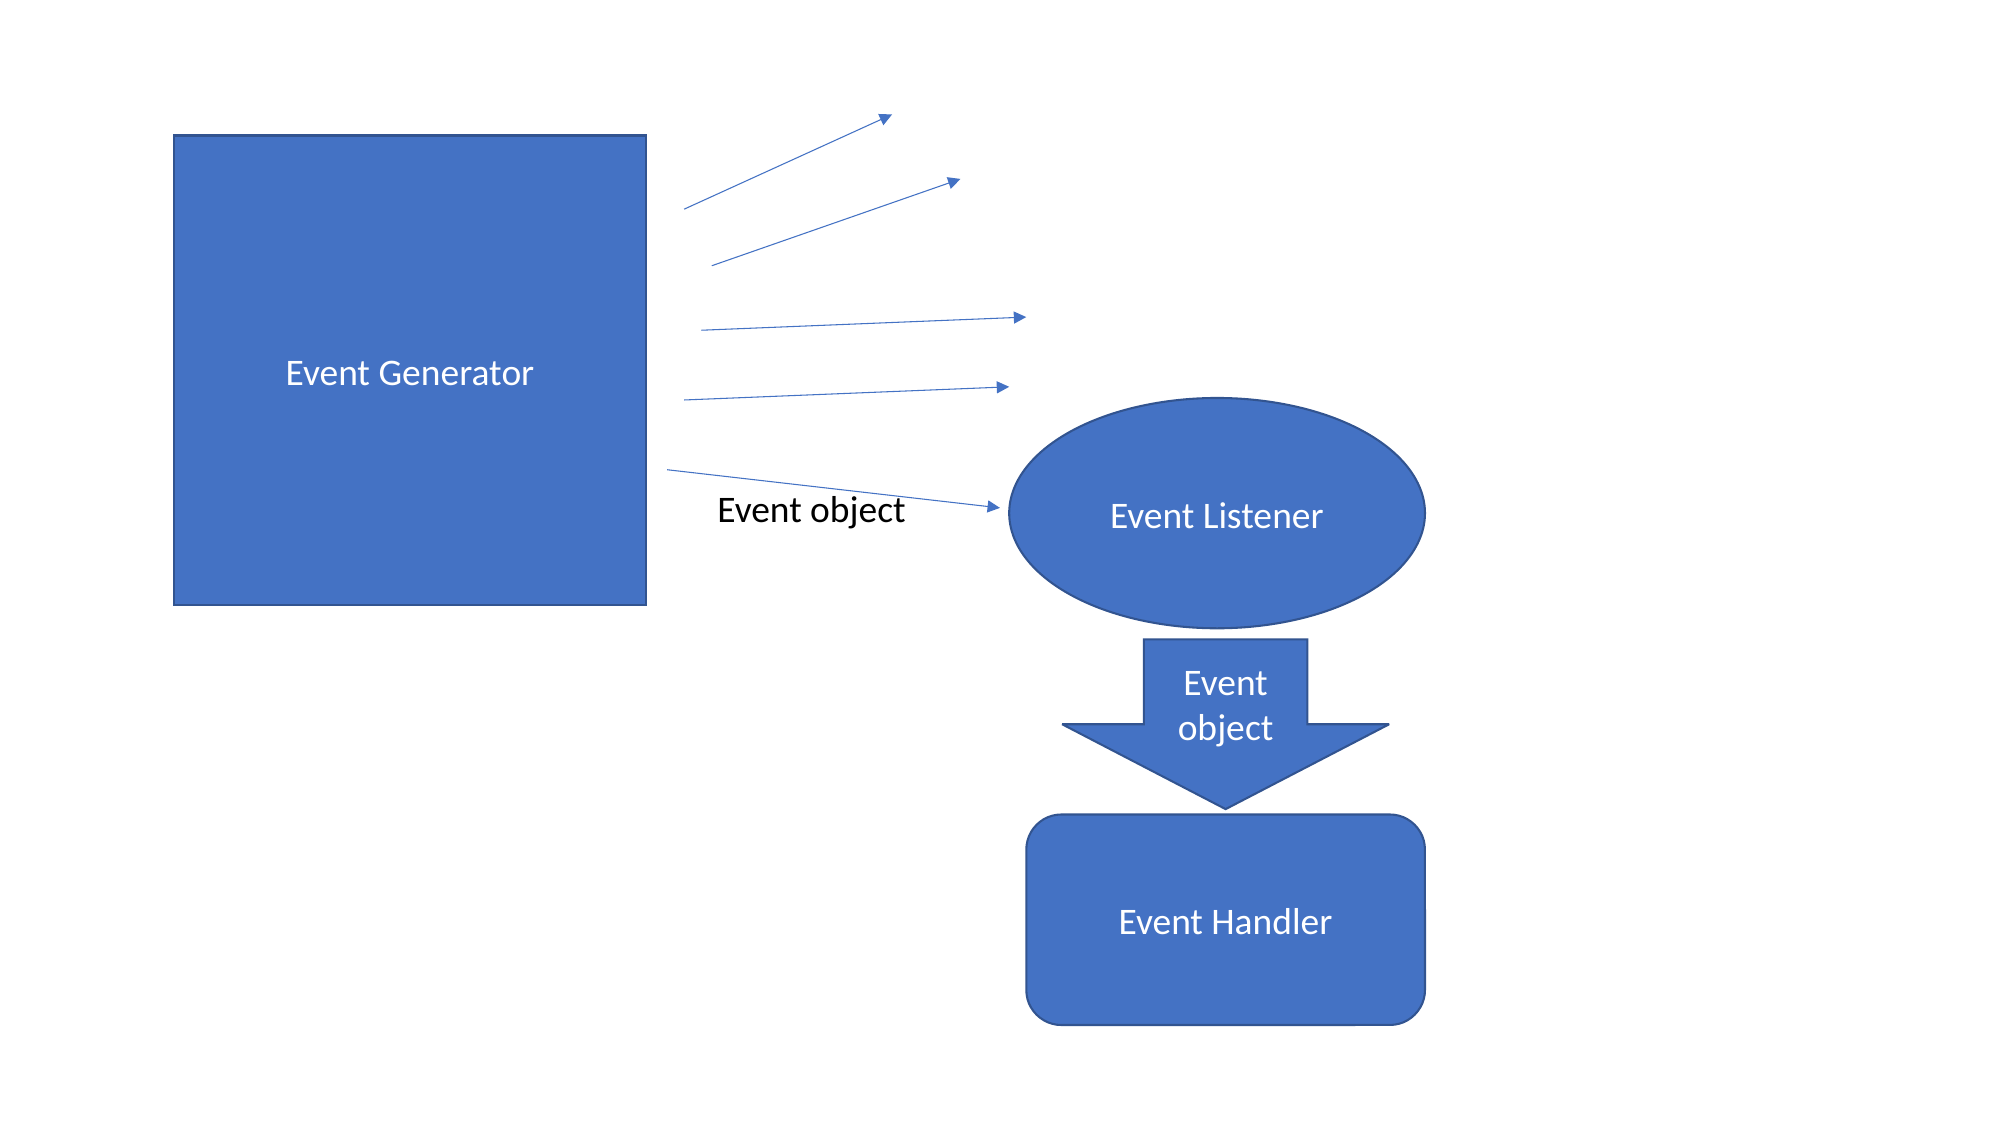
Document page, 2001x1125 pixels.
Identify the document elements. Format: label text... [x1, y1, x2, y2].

text_box Event Handler [1025, 813, 1427, 1027]
text_box Event Generator [173, 134, 647, 606]
text_box Event object [1061, 638, 1390, 811]
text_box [667, 469, 1000, 508]
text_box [684, 386, 1010, 401]
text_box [684, 114, 893, 210]
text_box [711, 178, 961, 266]
text_box Event Listener [1008, 396, 1427, 630]
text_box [701, 317, 1027, 331]
text_box Event object [702, 508, 921, 538]
